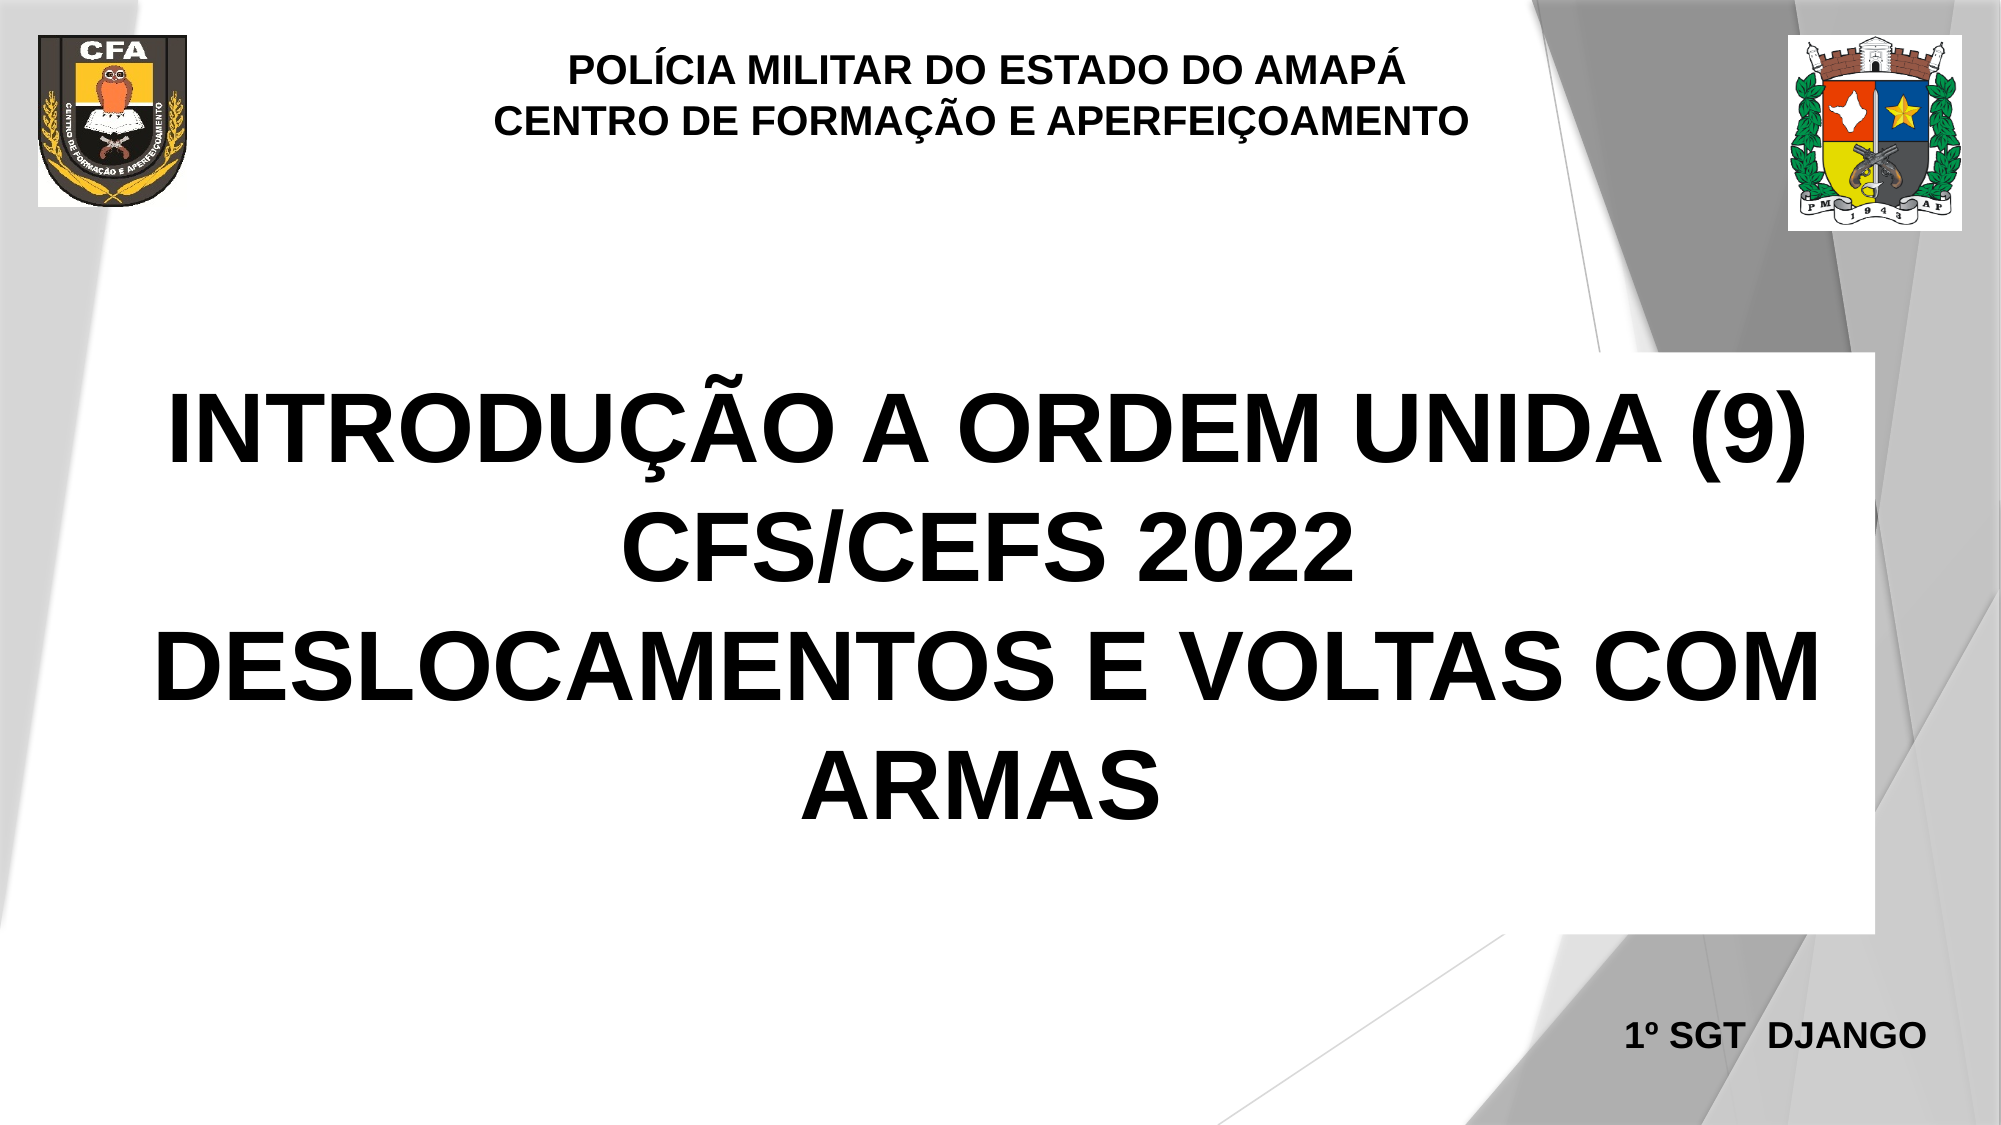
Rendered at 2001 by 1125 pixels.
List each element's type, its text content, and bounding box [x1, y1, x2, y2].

title INTRODUÇÃO A ORDEM UNIDA (9) CFS/CEFS 2022 DESLOCAMENTOS E VOLTAS COM ARMAS [101, 352, 1876, 935]
text_box POLÍCIA MILITAR DO ESTADO DO AMAPÁ CENTRO DE FORMAÇÃO E APERFEIÇOAMENTO [478, 35, 1497, 151]
subtitle 1º SGT DJANGO [1432, 1003, 1943, 1066]
picture [37, 35, 187, 208]
picture [1788, 35, 1963, 231]
